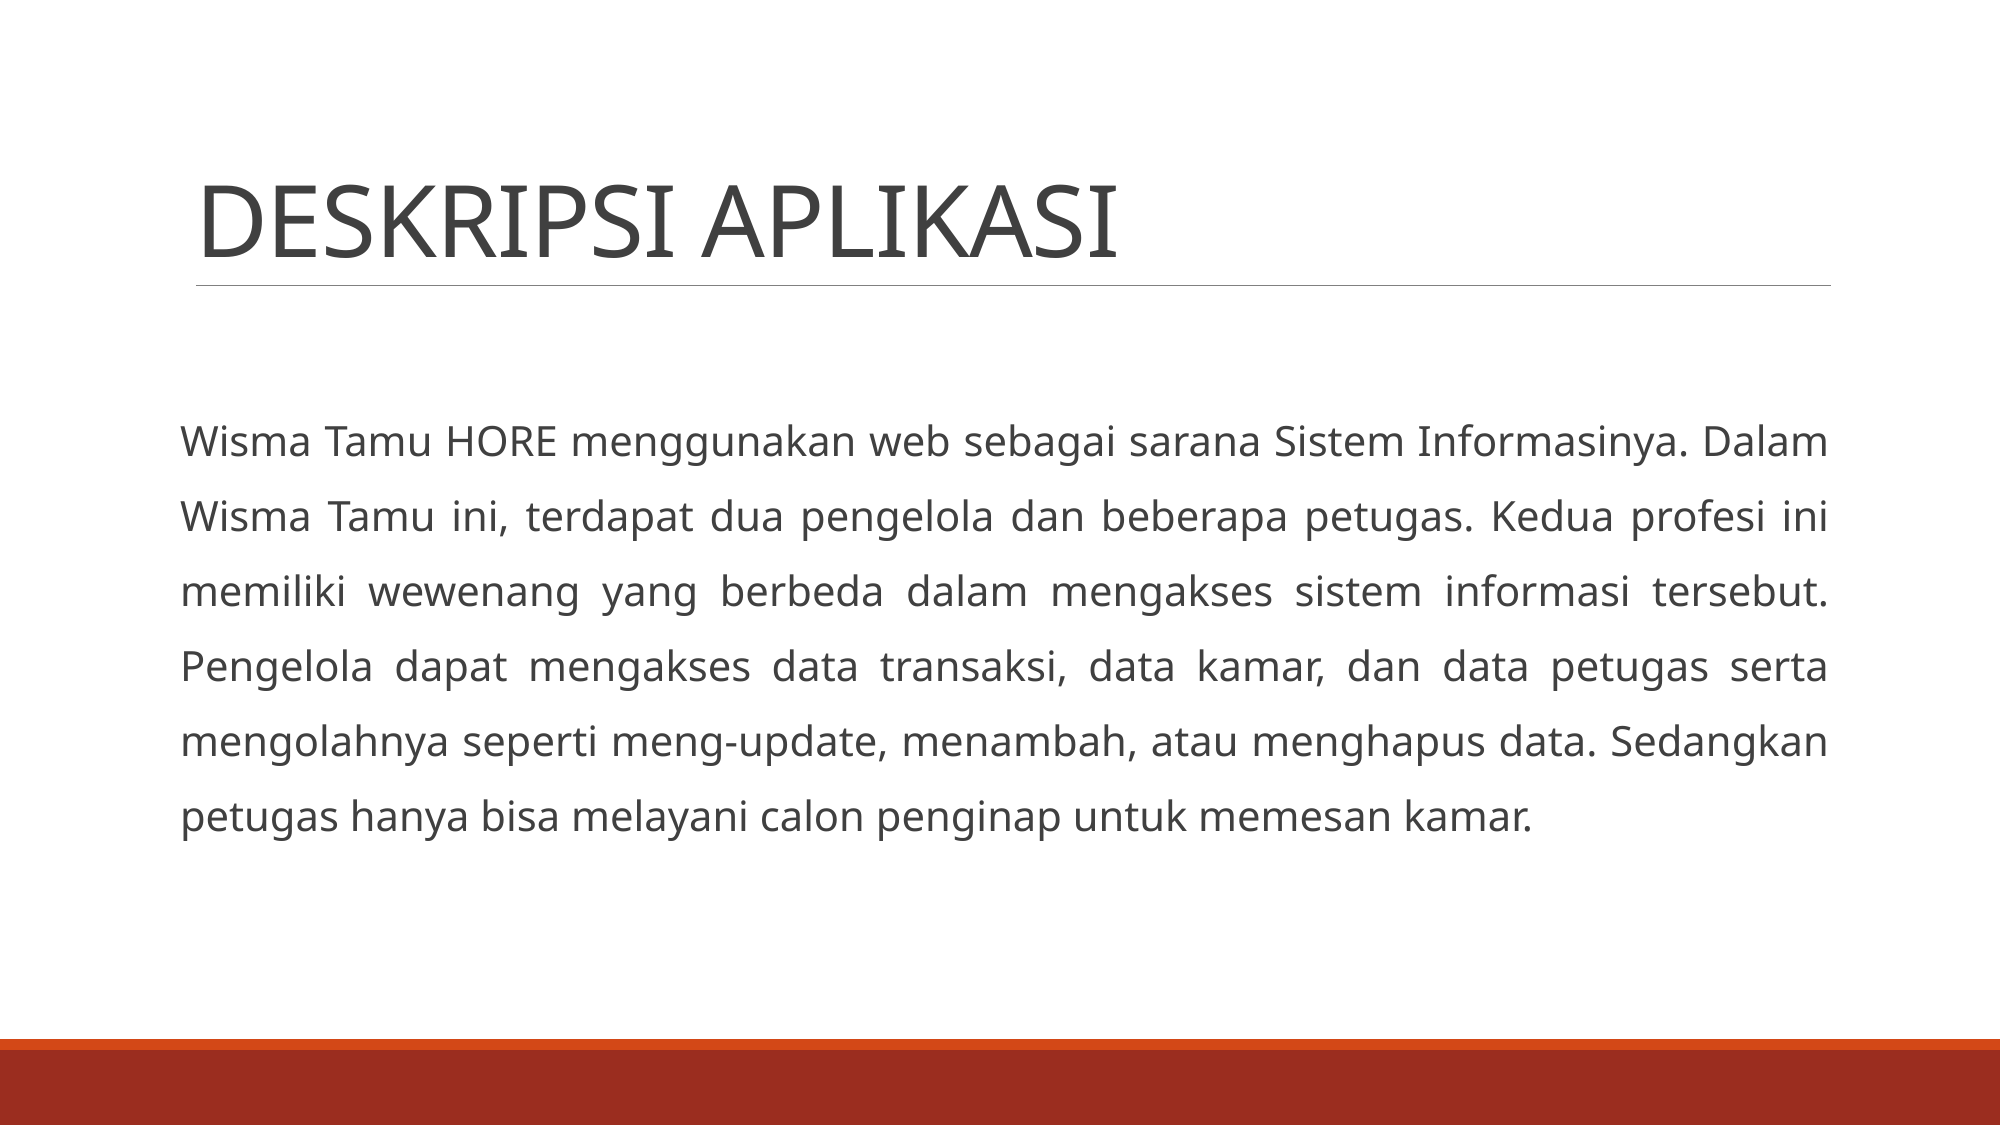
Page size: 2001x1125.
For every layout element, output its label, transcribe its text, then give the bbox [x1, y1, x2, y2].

title DESKRIPSI APLIKASI [180, 47, 1830, 285]
list Wisma Tamu HORE menggunakan web sebagai sarana Sistem Informasinya. Dalam Wisma Tamu ini, terdapat dua pengelola dan beberapa petugas. Kedua profesi ini memiliki wewenang yang berbeda dalam mengakses sistem informasi tersebut. Pengelola dapat mengakses data transaksi, data kamar, dan data petugas serta mengolahnya seperti meng-update, menambah, atau menghapus data. Sedangkan petugas hanya bisa melayani calon penginap untuk memesan kamar. [180, 302, 1830, 963]
